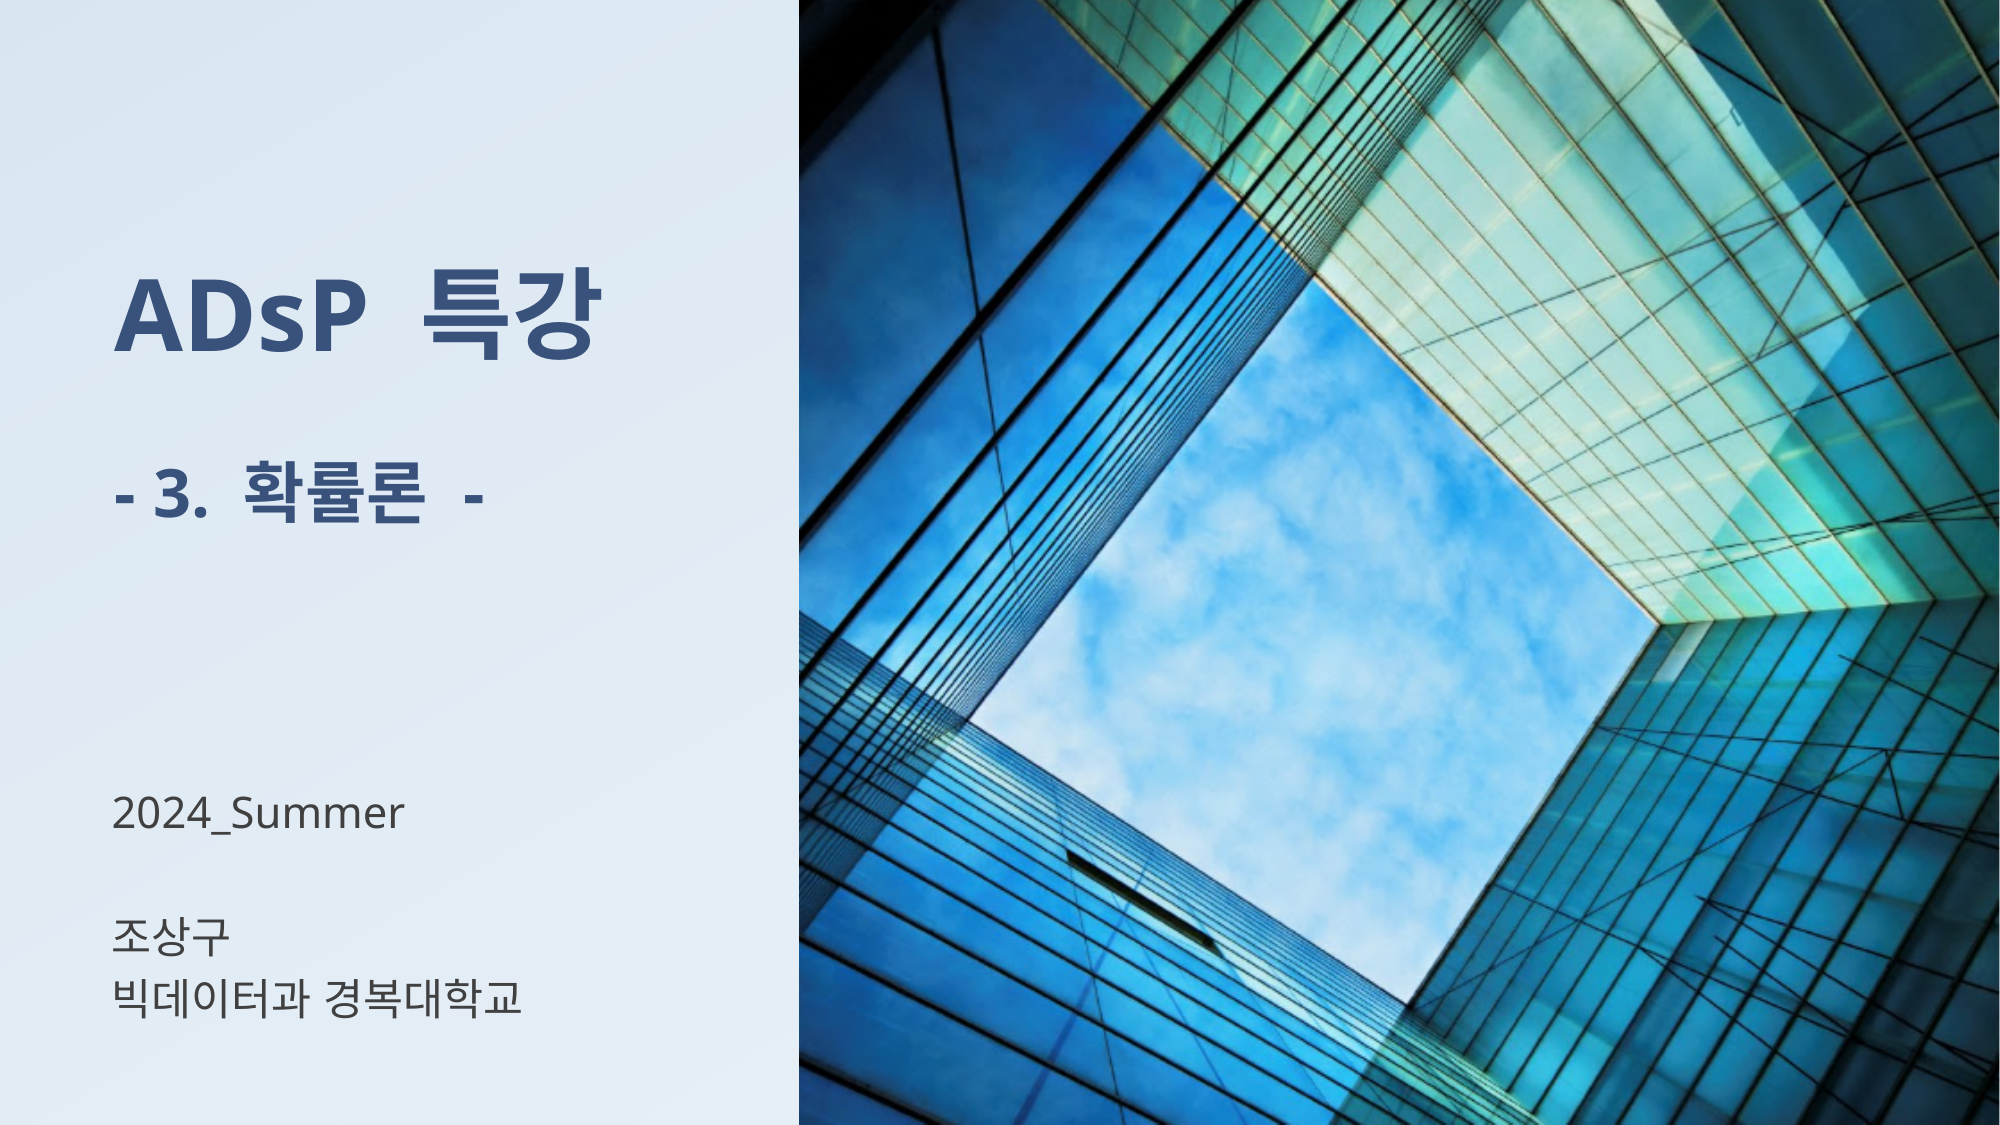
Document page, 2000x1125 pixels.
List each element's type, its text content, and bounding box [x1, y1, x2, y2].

subtitle 2024_Summer 조상구 빅데이터과 경복대학교 [96, 704, 747, 1035]
picture [799, 0, 2000, 1125]
title ADsP 특강 - 3. 확률론 - [99, 112, 750, 598]
